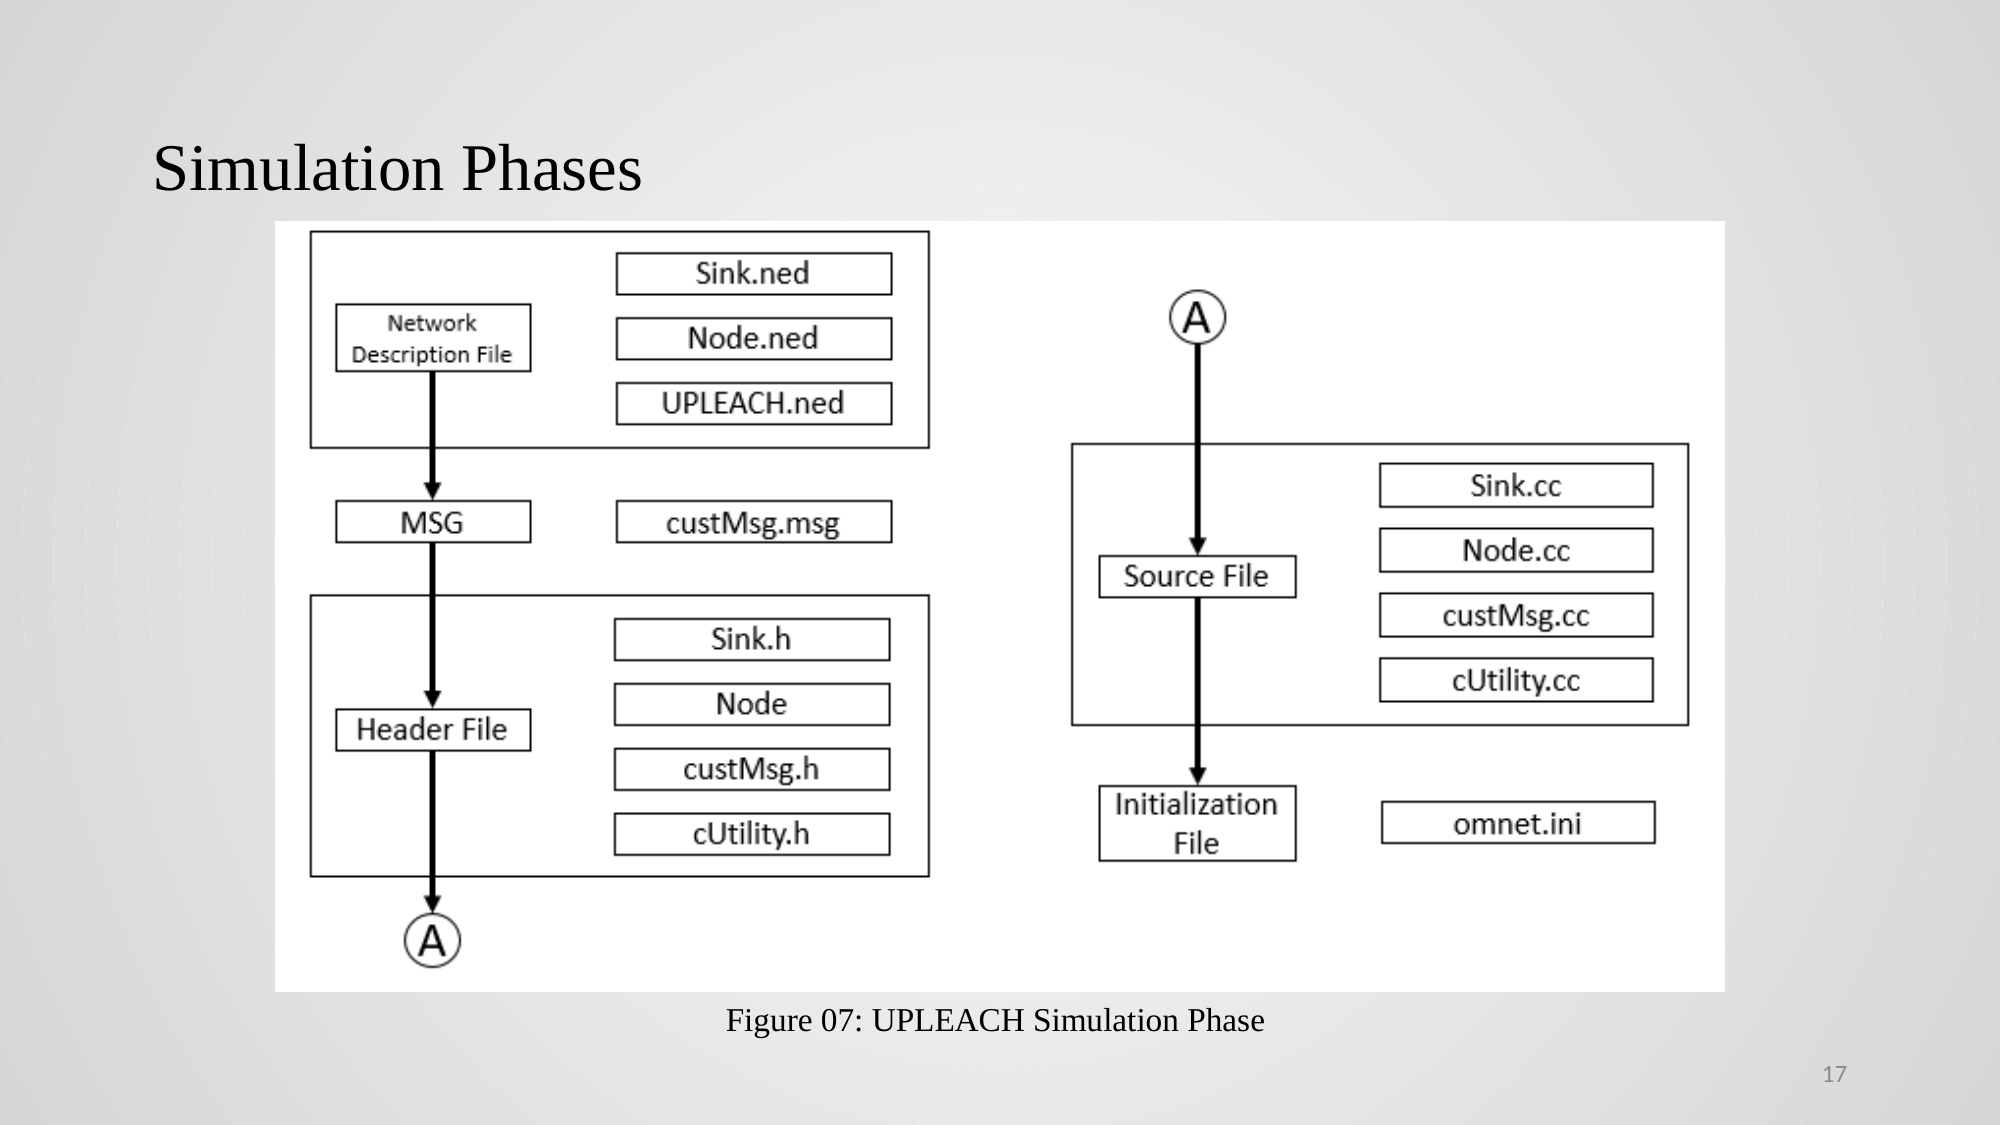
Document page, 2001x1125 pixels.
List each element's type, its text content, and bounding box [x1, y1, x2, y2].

picture [274, 221, 1725, 992]
slide_number 17 [1412, 1042, 1863, 1103]
title Simulation Phases [137, 59, 1863, 278]
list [137, 299, 1863, 1014]
text_box Figure 07: UPLEACH Simulation Phase [710, 1014, 1289, 1046]
